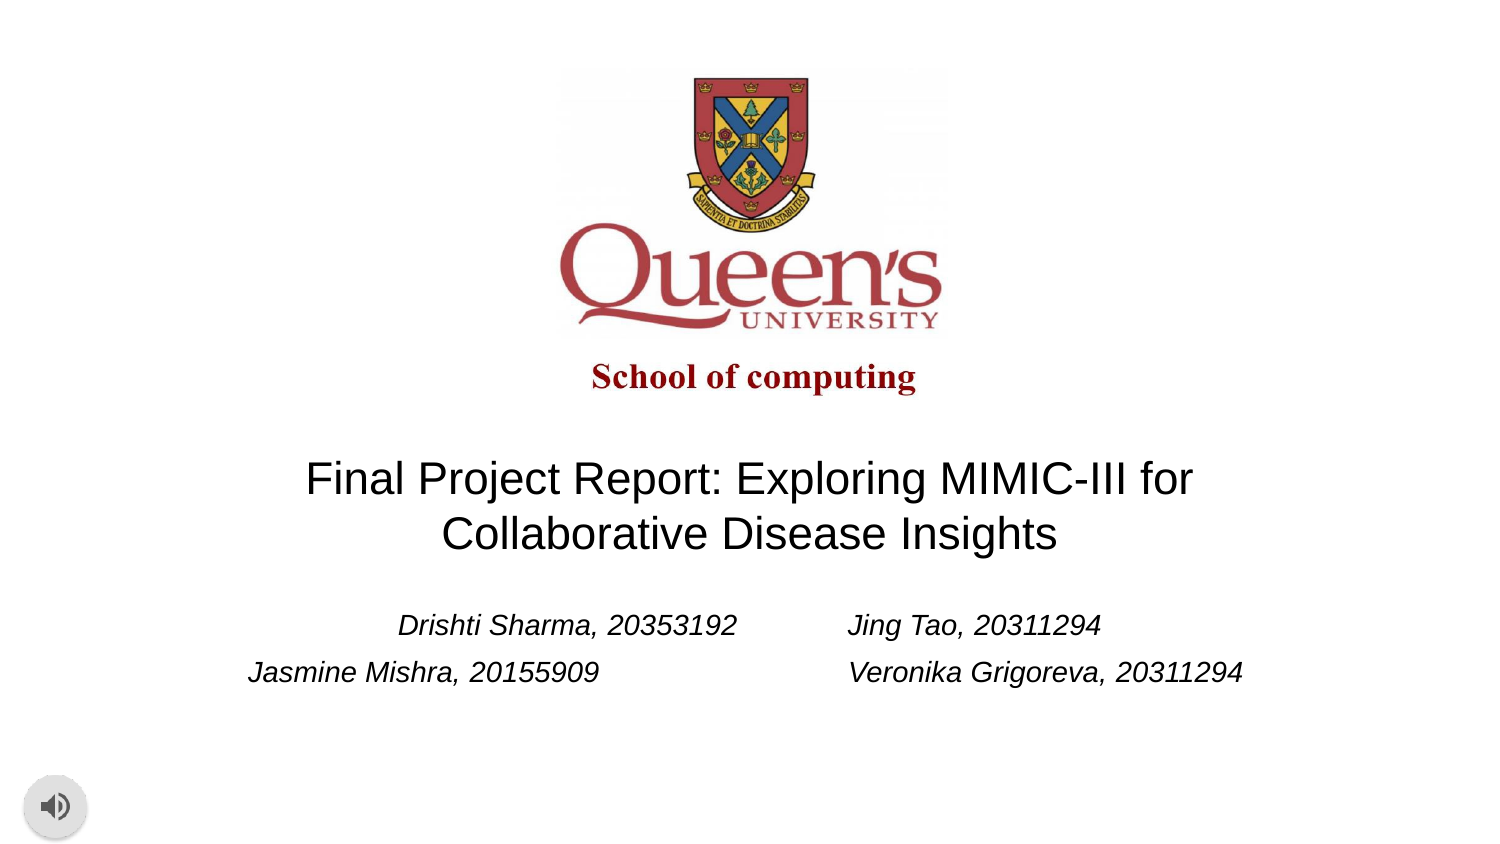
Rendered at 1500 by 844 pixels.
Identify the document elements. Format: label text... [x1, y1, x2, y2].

picture [16, 768, 93, 844]
picture [551, 68, 949, 400]
text_box Final Project Report: Exploring MIMIC-III for Collaborative Disease Insights Drishti Sharma, 20353192 Jing Tao, 20311294 Jasmine Mishra, 20155909 Veronika Grigoreva, 20311294 [225, 433, 1274, 779]
